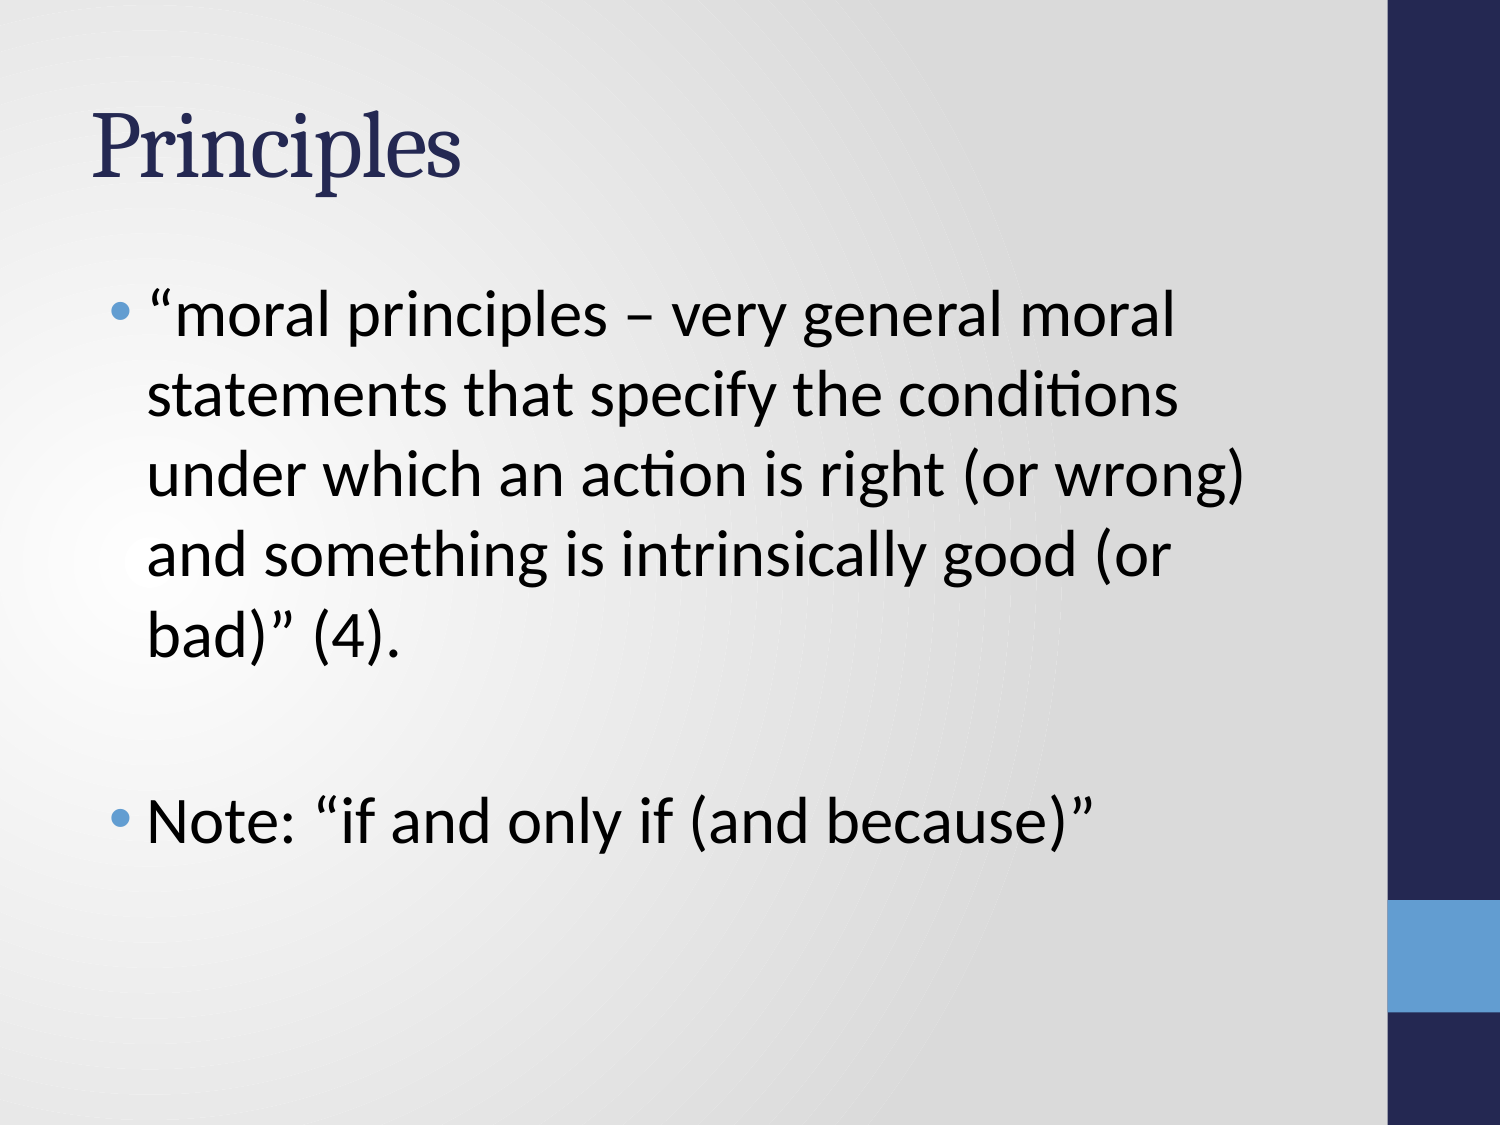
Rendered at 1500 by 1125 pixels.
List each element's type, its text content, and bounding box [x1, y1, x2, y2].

title Principles [75, 45, 1325, 233]
list “moral principles – very general moral statements that specify the conditions under which an action is right (or wrong) and something is intrinsically good (or bad)” (4). Note: “if and only if (and because)” [75, 262, 1325, 1050]
